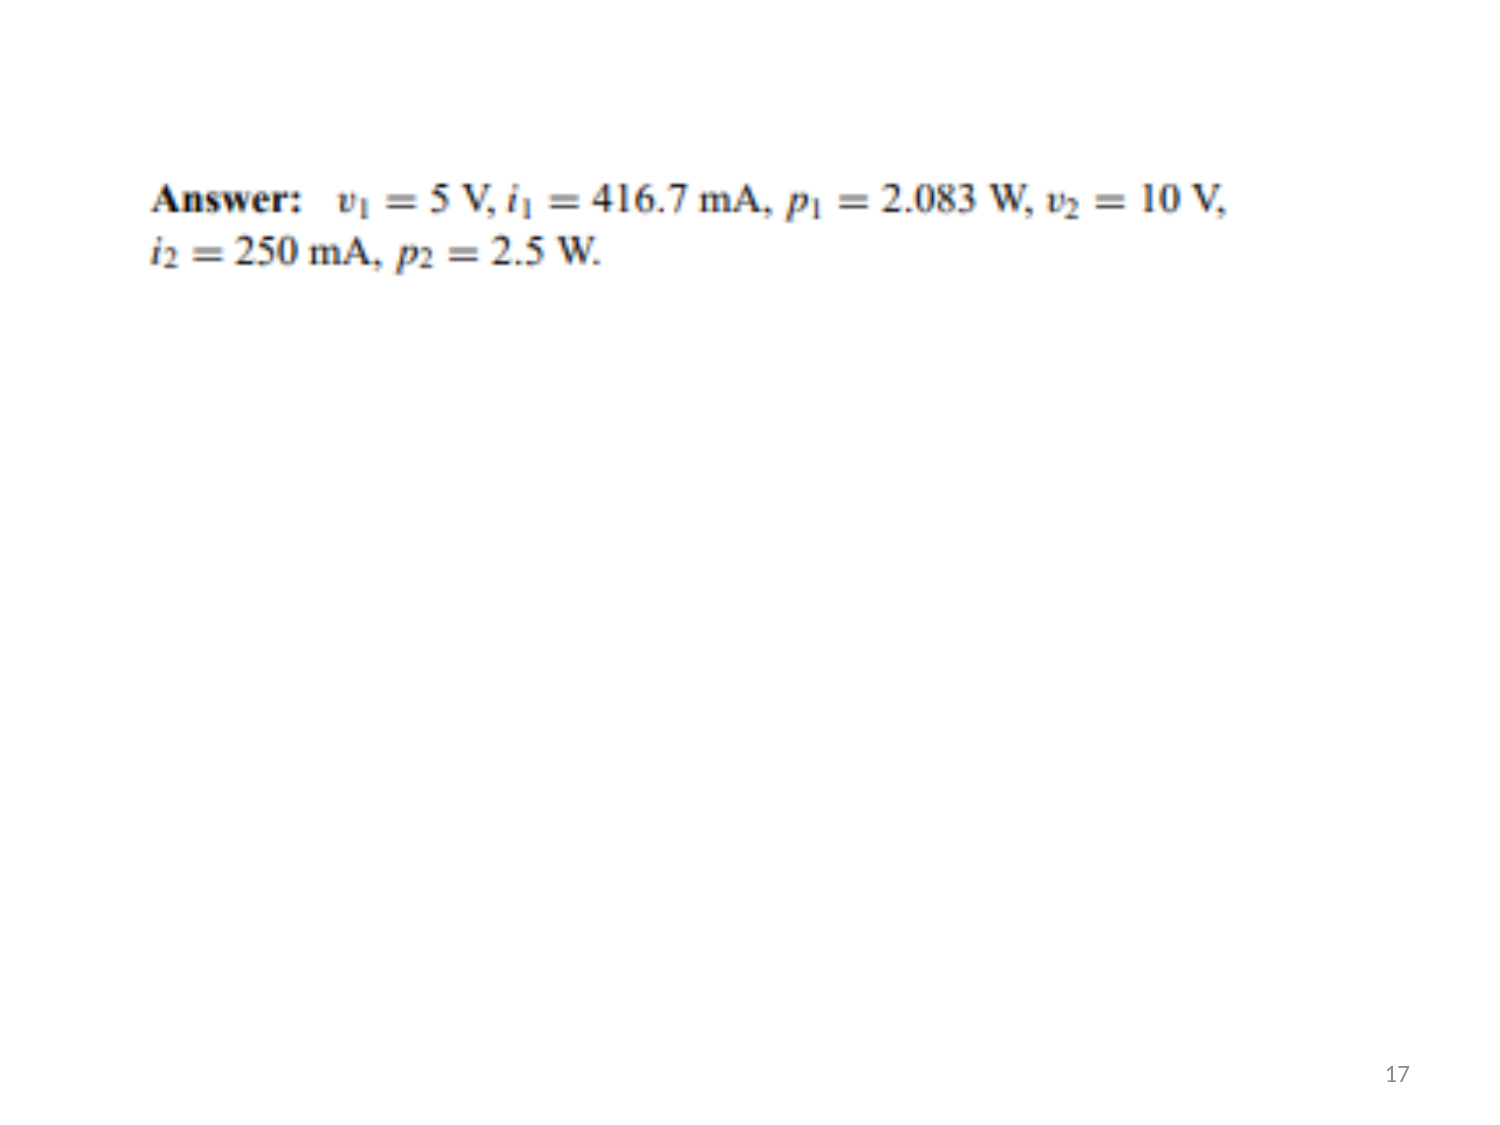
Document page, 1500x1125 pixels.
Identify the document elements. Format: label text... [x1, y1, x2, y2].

slide_number 17 [1074, 1042, 1425, 1103]
picture [112, 174, 1294, 288]
